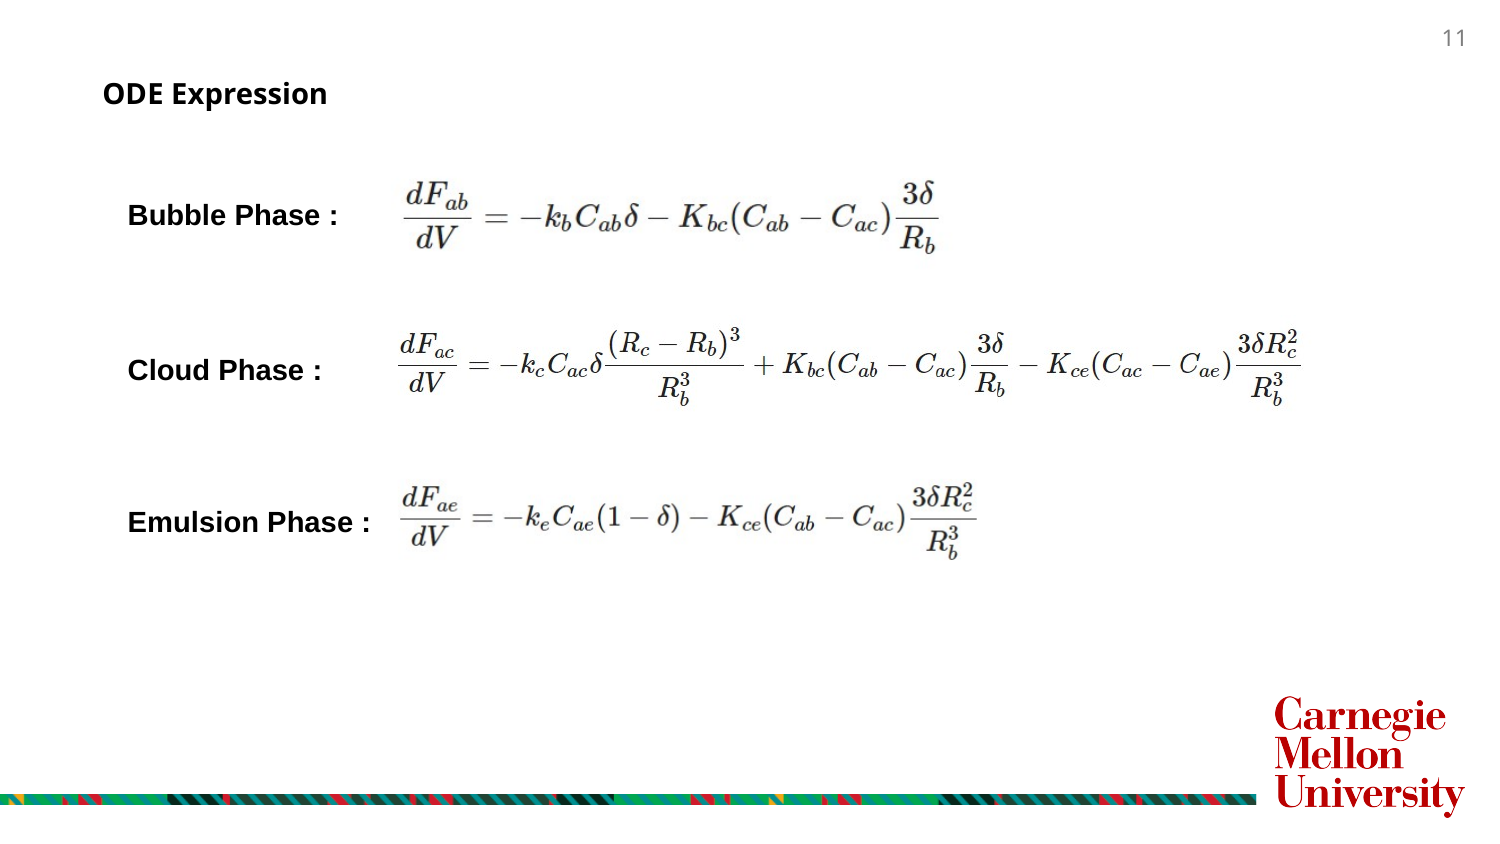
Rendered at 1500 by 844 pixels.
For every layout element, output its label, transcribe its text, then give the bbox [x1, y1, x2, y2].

picture [350, 447, 1044, 585]
text_box Emulsion Phase : [112, 488, 344, 554]
text_box ODE Expression [87, 60, 617, 126]
picture [0, 794, 1257, 805]
picture [1275, 696, 1465, 818]
picture [336, 141, 1010, 306]
picture [319, 315, 1368, 438]
text_box Bubble Phase : [112, 181, 331, 247]
text_box Cloud Phase : [112, 336, 313, 402]
